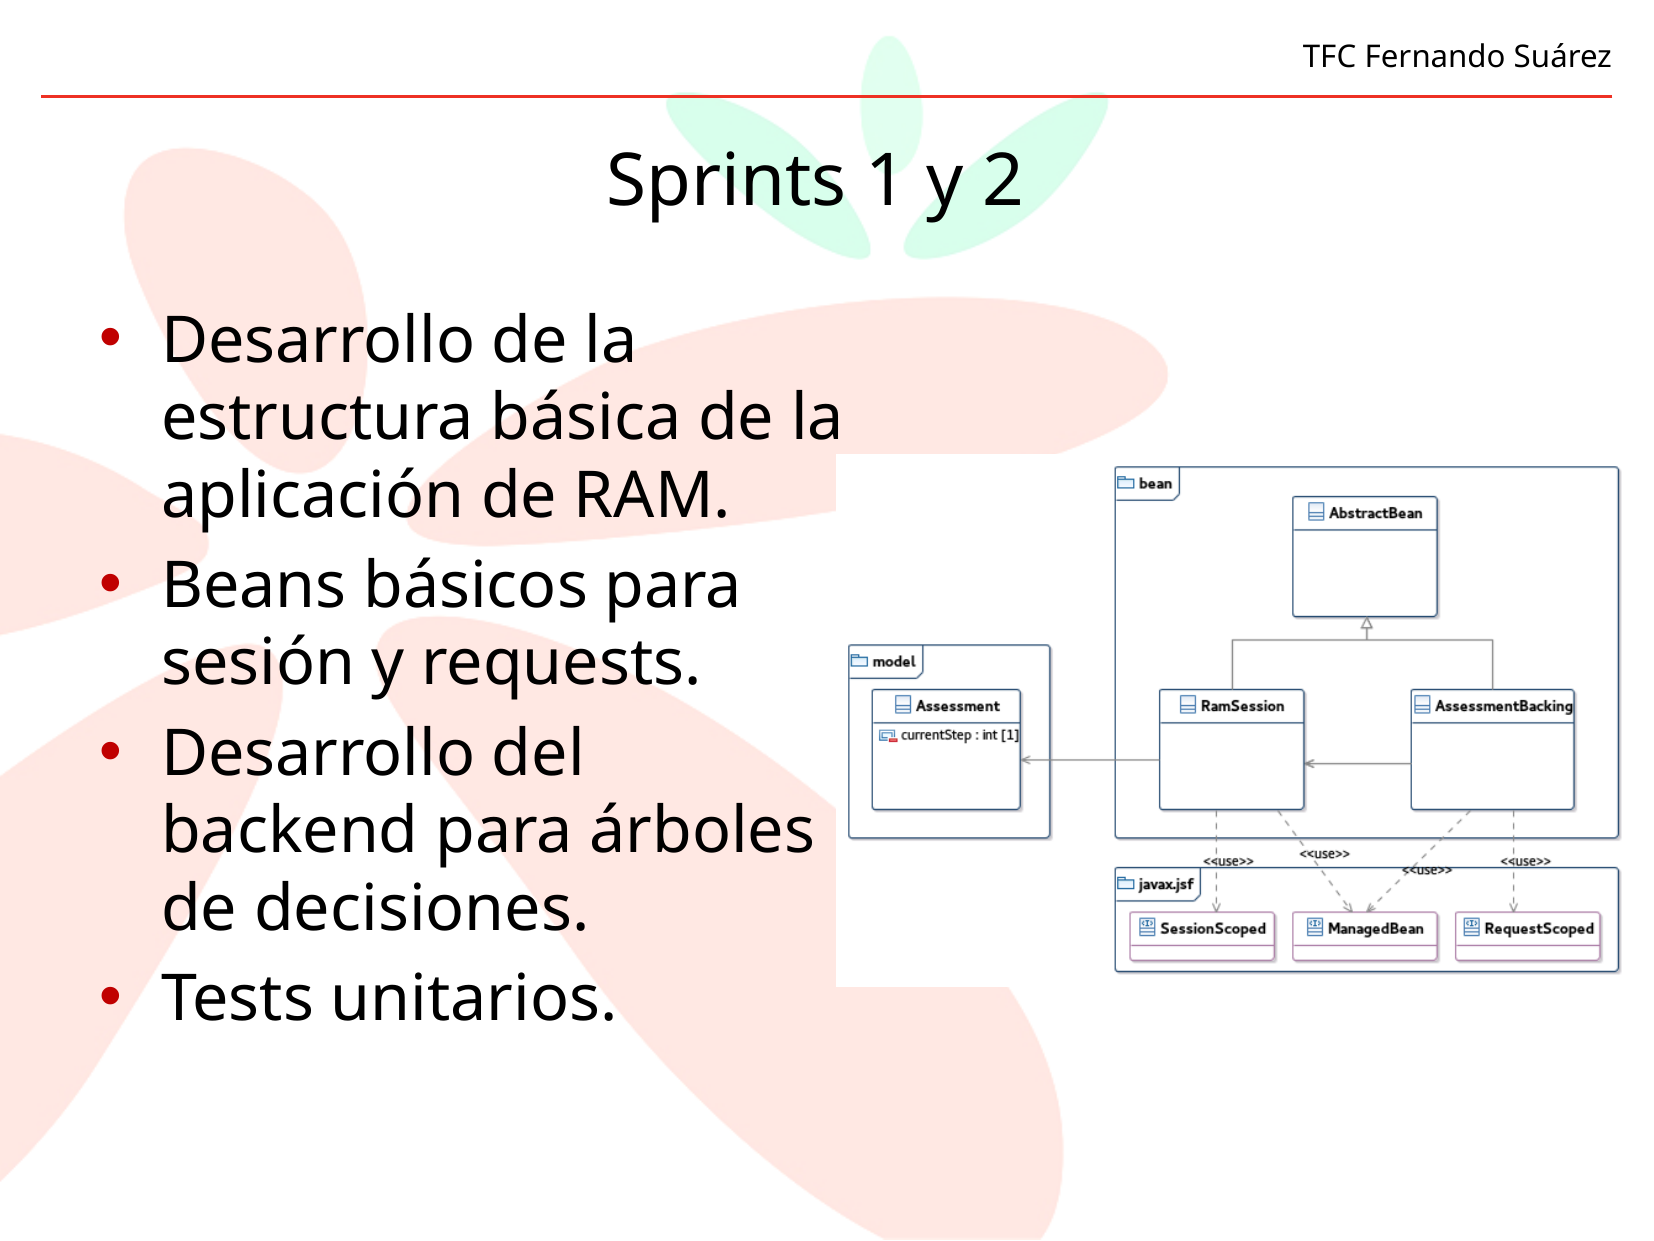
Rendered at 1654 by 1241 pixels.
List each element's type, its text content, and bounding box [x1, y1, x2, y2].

list Desarrollo de la estructura básica de la aplicación de RAM. Beans básicos para sesión y requests. Desarrollo del backend para árboles de decisiones. Tests unitarios. [82, 289, 863, 1093]
title Sprints 1 y 2 [71, 73, 1560, 280]
picture [835, 454, 1635, 987]
